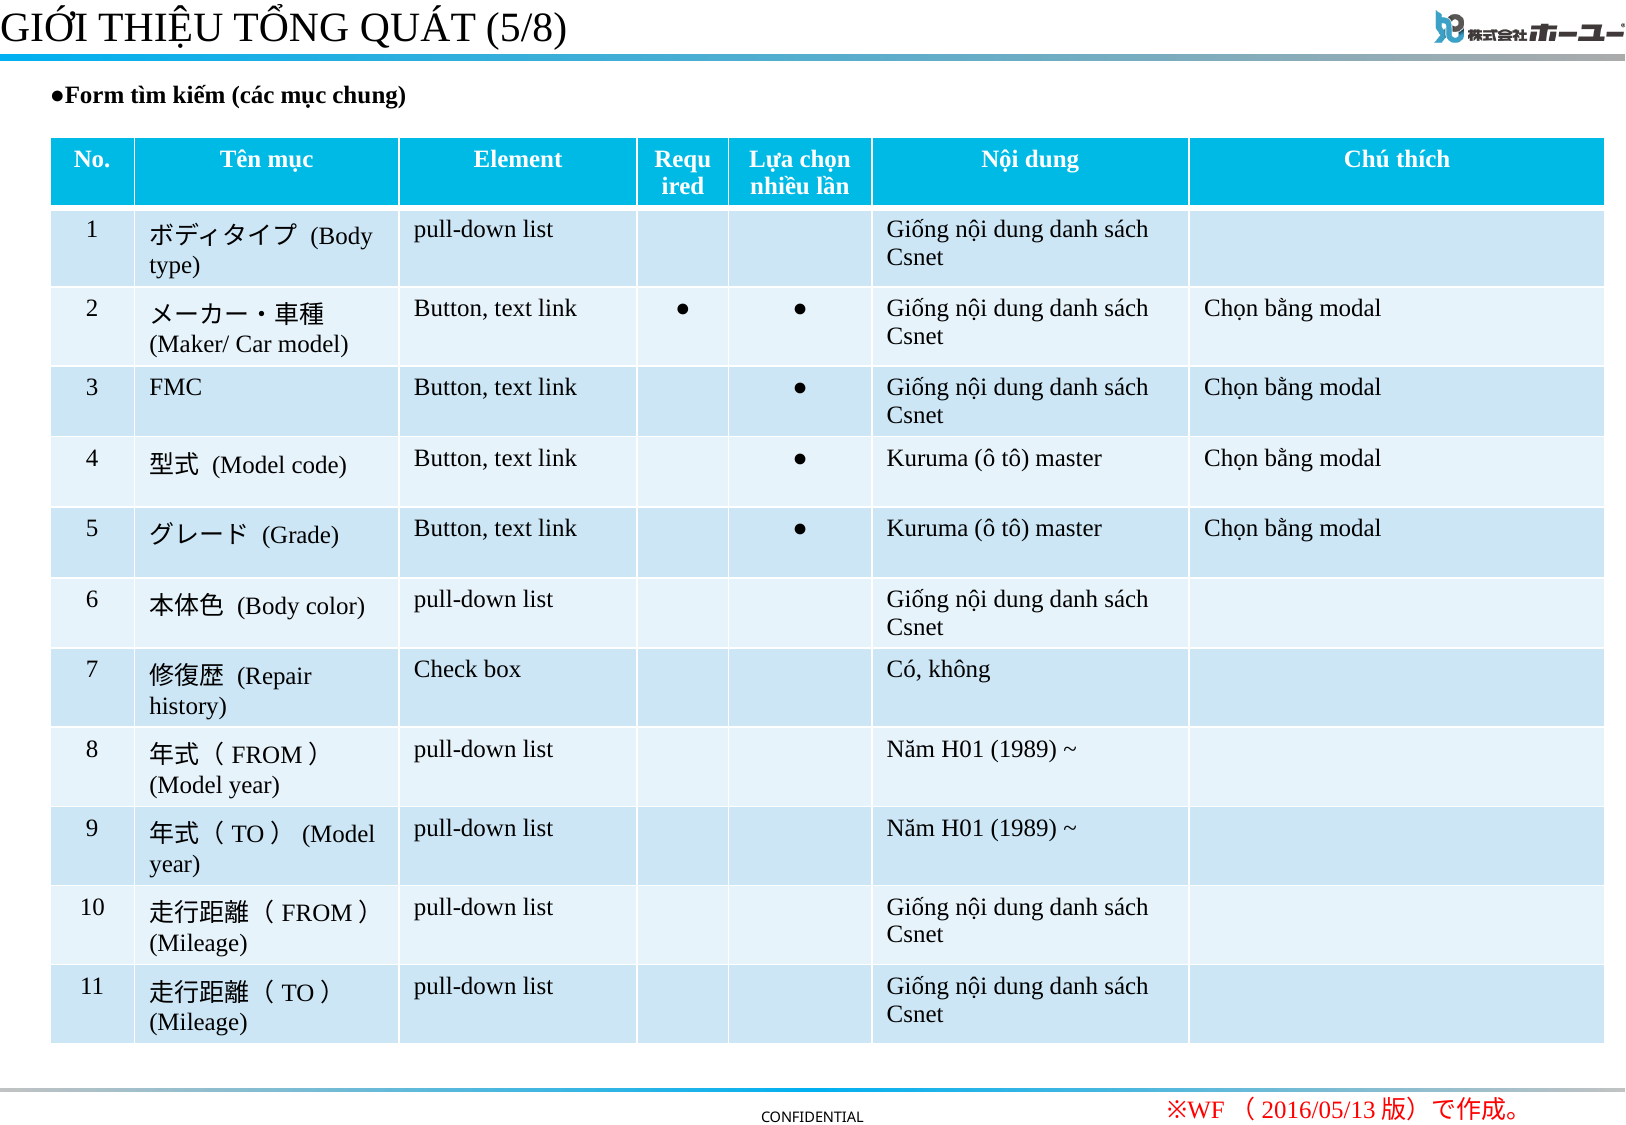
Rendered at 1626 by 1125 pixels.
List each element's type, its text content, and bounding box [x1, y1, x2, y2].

table_cell ボディタイプ (Body type) [135, 211, 398, 286]
table_cell 走行距離（FROM）(Mileage) [135, 886, 398, 964]
table_cell [729, 579, 871, 647]
table_cell [1190, 886, 1604, 964]
table_cell [638, 807, 728, 885]
table_cell [1190, 211, 1604, 286]
table_cell pull-down list [400, 807, 636, 885]
table_cell [729, 211, 871, 286]
table_cell Giống nội dung danh sách Csnet [873, 886, 1188, 964]
table_cell 6 [51, 579, 134, 647]
table_cell 走行距離（TO）(Mileage) [135, 965, 398, 1043]
table_cell [638, 367, 728, 436]
title GIỚI THIỆU TỔNG QUÁT (5/8) [0, 0, 1193, 74]
table_cell Chọn bằng modal [1190, 367, 1604, 436]
table_header Required [638, 138, 728, 205]
table_header Element [400, 138, 636, 205]
table_cell 型式 (Model code) [135, 437, 398, 506]
table_cell ● [729, 508, 871, 577]
table_cell 年式（TO）(Model year) [135, 807, 398, 885]
table_cell [638, 508, 728, 577]
table_cell pull-down list [400, 965, 636, 1043]
table_cell 5 [51, 508, 134, 577]
table_cell 3 [51, 367, 134, 436]
table_cell Năm H01 (1989) ~ [873, 807, 1188, 885]
table_cell Button, text link [400, 437, 636, 506]
table_cell 修復歴 (Repair history) [135, 649, 398, 726]
table_header No. [51, 138, 134, 205]
table_cell [638, 965, 728, 1043]
table_cell ● [729, 288, 871, 365]
table_header Nội dung [873, 138, 1188, 205]
table_header Chú thích [1190, 138, 1604, 205]
text_box ※WF（2016/05/13版）で作成。 [1166, 1093, 1608, 1125]
table_cell pull-down list [400, 211, 636, 286]
table_cell [729, 728, 871, 806]
table_cell 4 [51, 437, 134, 506]
table_cell Chọn bằng modal [1190, 288, 1604, 365]
table_cell 11 [51, 965, 134, 1043]
table_cell [638, 579, 728, 647]
table_cell [638, 728, 728, 806]
table_cell グレード (Grade) [135, 508, 398, 577]
table_cell [1190, 728, 1604, 806]
table_cell [1190, 649, 1604, 726]
table_cell pull-down list [400, 579, 636, 647]
table_cell Giống nội dung danh sách Csnet [873, 579, 1188, 647]
table_cell ● [638, 288, 728, 365]
table_cell pull-down list [400, 886, 636, 964]
table_cell Chọn bằng modal [1190, 437, 1604, 506]
table_cell ● [729, 437, 871, 506]
table_cell Button, text link [400, 367, 636, 436]
table_cell Kuruma (ô tô) master [873, 437, 1188, 506]
table_cell Năm H01 (1989) ~ [873, 728, 1188, 806]
table_cell 本体色 (Body color) [135, 579, 398, 647]
table_cell 10 [51, 886, 134, 964]
table_cell Giống nội dung danh sách Csnet [873, 965, 1188, 1043]
table_cell メーカー・車種 (Maker/ Car model) [135, 288, 398, 365]
table_cell [638, 649, 728, 726]
table_cell 7 [51, 649, 134, 726]
table_cell 1 [51, 211, 134, 286]
table_cell pull-down list [400, 728, 636, 806]
table_cell 2 [51, 288, 134, 365]
table_cell [1190, 965, 1604, 1043]
table_cell Check box [400, 649, 636, 726]
table_cell 年式（FROM）(Model year) [135, 728, 398, 806]
table_cell [638, 437, 728, 506]
table_cell [1190, 579, 1604, 647]
table_cell [729, 649, 871, 726]
table_cell FMC [135, 367, 398, 436]
table_cell Giống nội dung danh sách Csnet [873, 211, 1188, 286]
table_cell Giống nội dung danh sách Csnet [873, 288, 1188, 365]
table_header Lựa chọn nhiều lần [729, 138, 871, 205]
table_cell [1190, 807, 1604, 885]
picture [1434, 10, 1625, 43]
table_cell Có, không [873, 649, 1188, 726]
table_cell Button, text link [400, 508, 636, 577]
table_cell [729, 965, 871, 1043]
table_cell [638, 886, 728, 964]
table_cell [638, 211, 728, 286]
table_cell 9 [51, 807, 134, 885]
table_cell 8 [51, 728, 134, 806]
text_box ●Form tìm kiếm (các mục chung) [49, 78, 1543, 134]
table_cell Button, text link [400, 288, 636, 365]
table_cell Giống nội dung danh sách Csnet [873, 367, 1188, 436]
table_header Tên mục [135, 138, 398, 205]
table_cell Kuruma (ô tô) master [873, 508, 1188, 577]
table_cell [729, 807, 871, 885]
table_cell [729, 886, 871, 964]
table_cell ● [729, 367, 871, 436]
table_cell Chọn bằng modal [1190, 508, 1604, 577]
